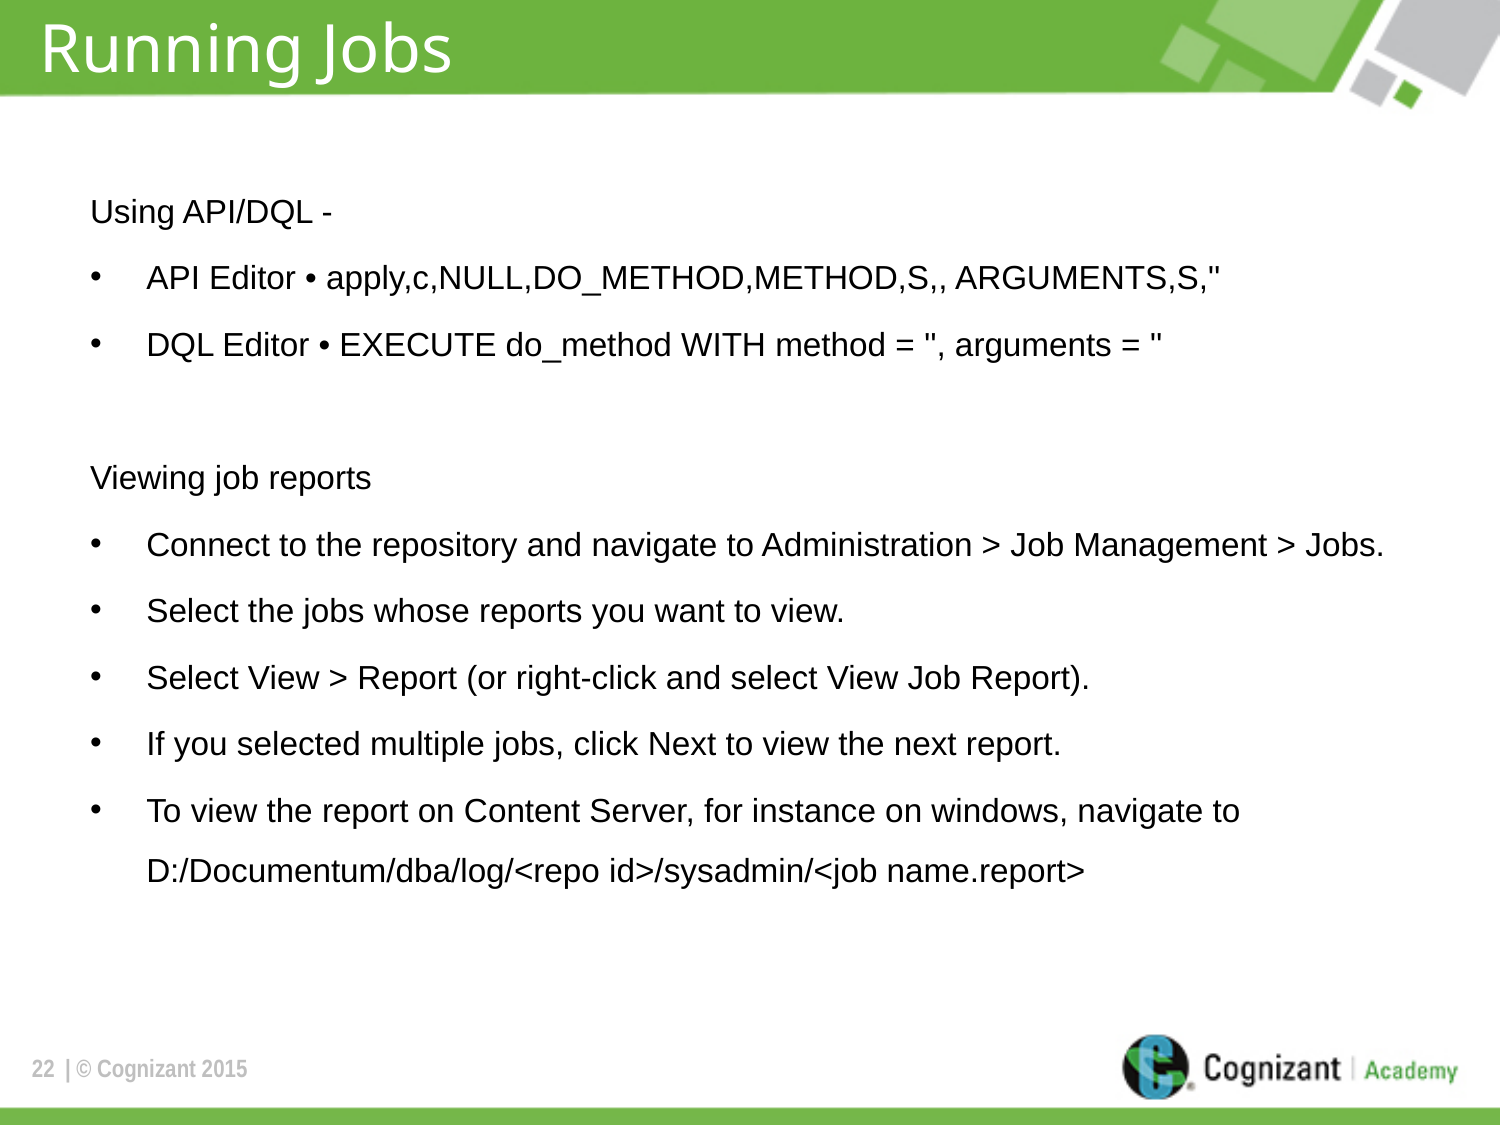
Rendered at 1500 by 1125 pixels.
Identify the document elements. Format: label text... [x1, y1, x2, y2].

footer | © Cognizant 2015 [88, 1037, 275, 1098]
picture [0, 0, 1500, 1125]
slide_number 22 [16, 1037, 88, 1098]
title Running Jobs [24, 3, 1200, 88]
list Using API/DQL - API Editor • apply,c,NULL,DO_METHOD,METHOD,S,, ARGUMENTS,S,'' DQL Editor • EXECUTE do_method WITH method = '', arguments = '' Viewing job reports Connect to the repository and navigate to Administration > Job Management > Jobs. Select the jobs whose reports you want to view. Select View > Report (or right-click and select View Job Report). If you selected multiple jobs, click Next to view the next report. To view the report on Content Server, for instance on windows, navigate to D:/Documentum/dba/log/<repo id>/sysadmin/<job name.report> [74, 162, 1426, 1006]
